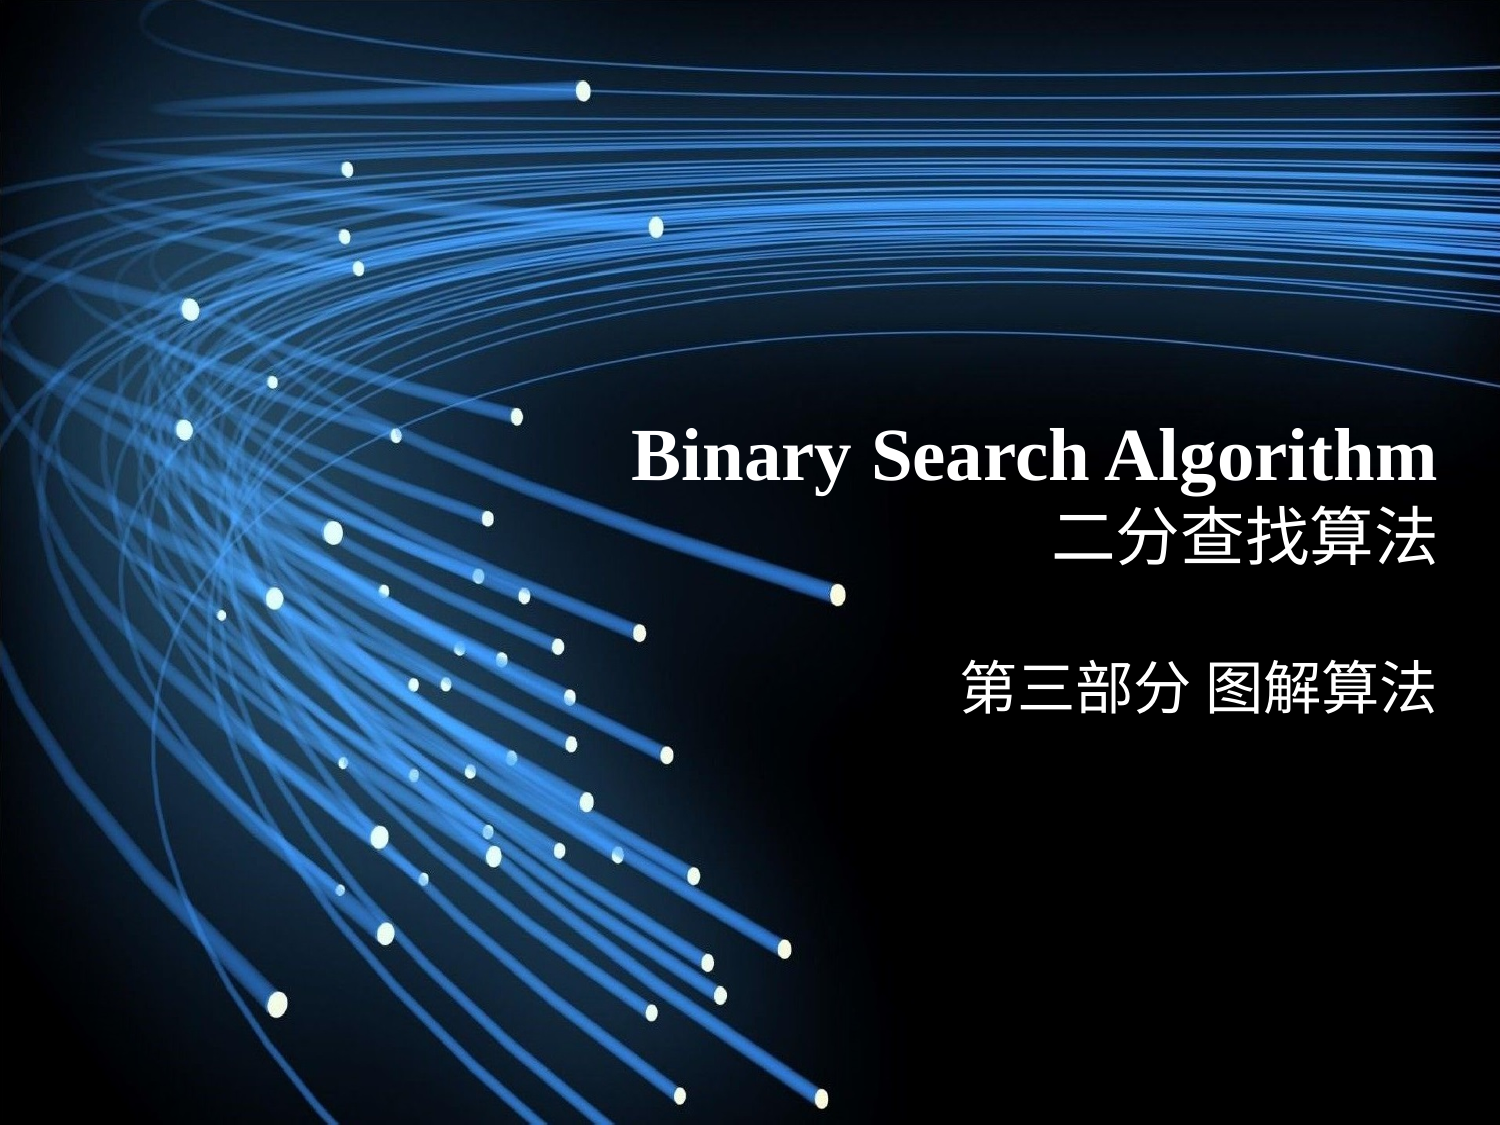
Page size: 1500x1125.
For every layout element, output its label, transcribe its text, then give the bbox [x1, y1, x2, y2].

text_box Binary Search Algorithm 二分查找算法 第三部分 图解算法 [0, 398, 1453, 729]
picture [0, 0, 1500, 1125]
